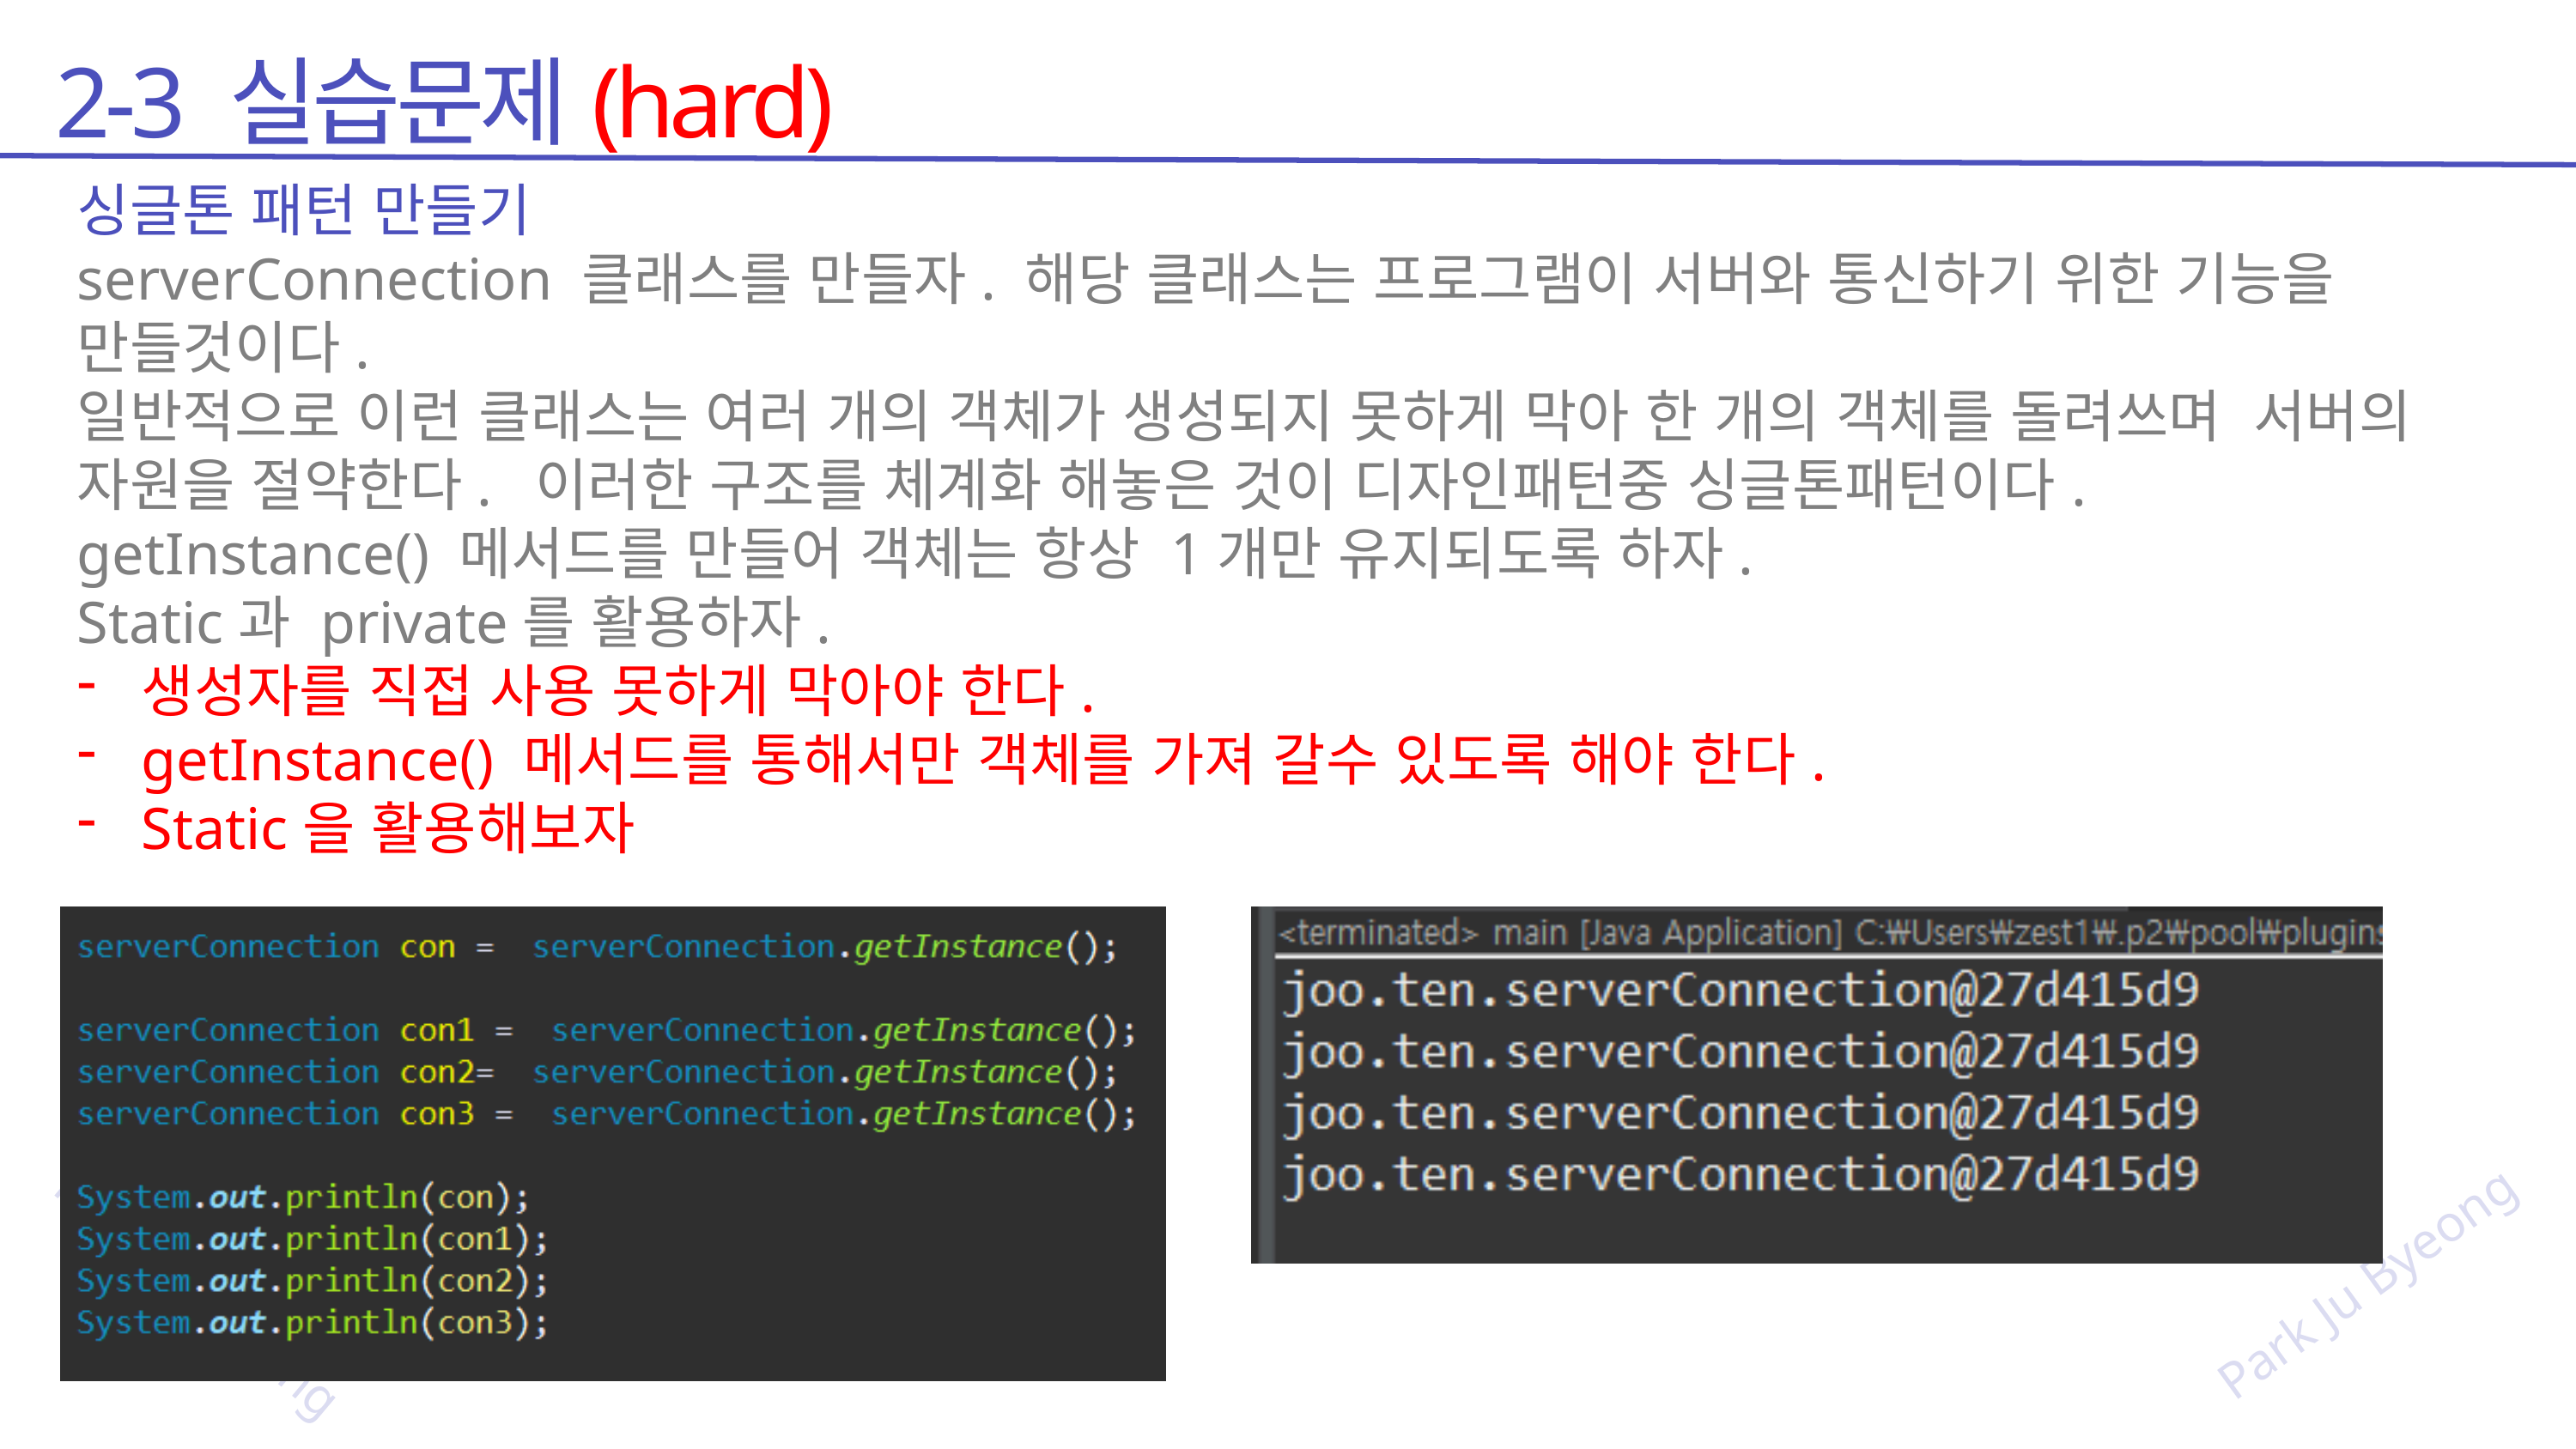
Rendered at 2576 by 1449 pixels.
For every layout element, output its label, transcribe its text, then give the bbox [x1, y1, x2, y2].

picture [1251, 906, 2383, 1264]
text_box 싱글톤 패턴 만들기 serverConnection 클래스를 만들자. 해당 클래스는 프로그램이 서버와 통신하기 위한 기능을 만들것이다. 일반적으로 이런 클래스는 여러 개의 객체가 생성되지 못하게 막아 한 개의 객체를 돌려쓰며 서버의 자원을 절약한다. 이러한 구조를 체계화 해놓은 것이 디자인패턴중 싱글톤패턴이다. getInstance() 메서드를 만들어 객체는 항상 1개만 유지되도록 하자. Static과 private를 활용하자. 생성자를 직접 사용 못하게 막아야 한다. getInstance() 메서드를 통해서만 객체를 가져 갈수 있도록 해야 한다. Static을 활용해보자 [64, 174, 2533, 868]
picture [59, 906, 1166, 1381]
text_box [0, 155, 2576, 166]
text_box 2-3 실습문제(hard) [42, 34, 1728, 153]
